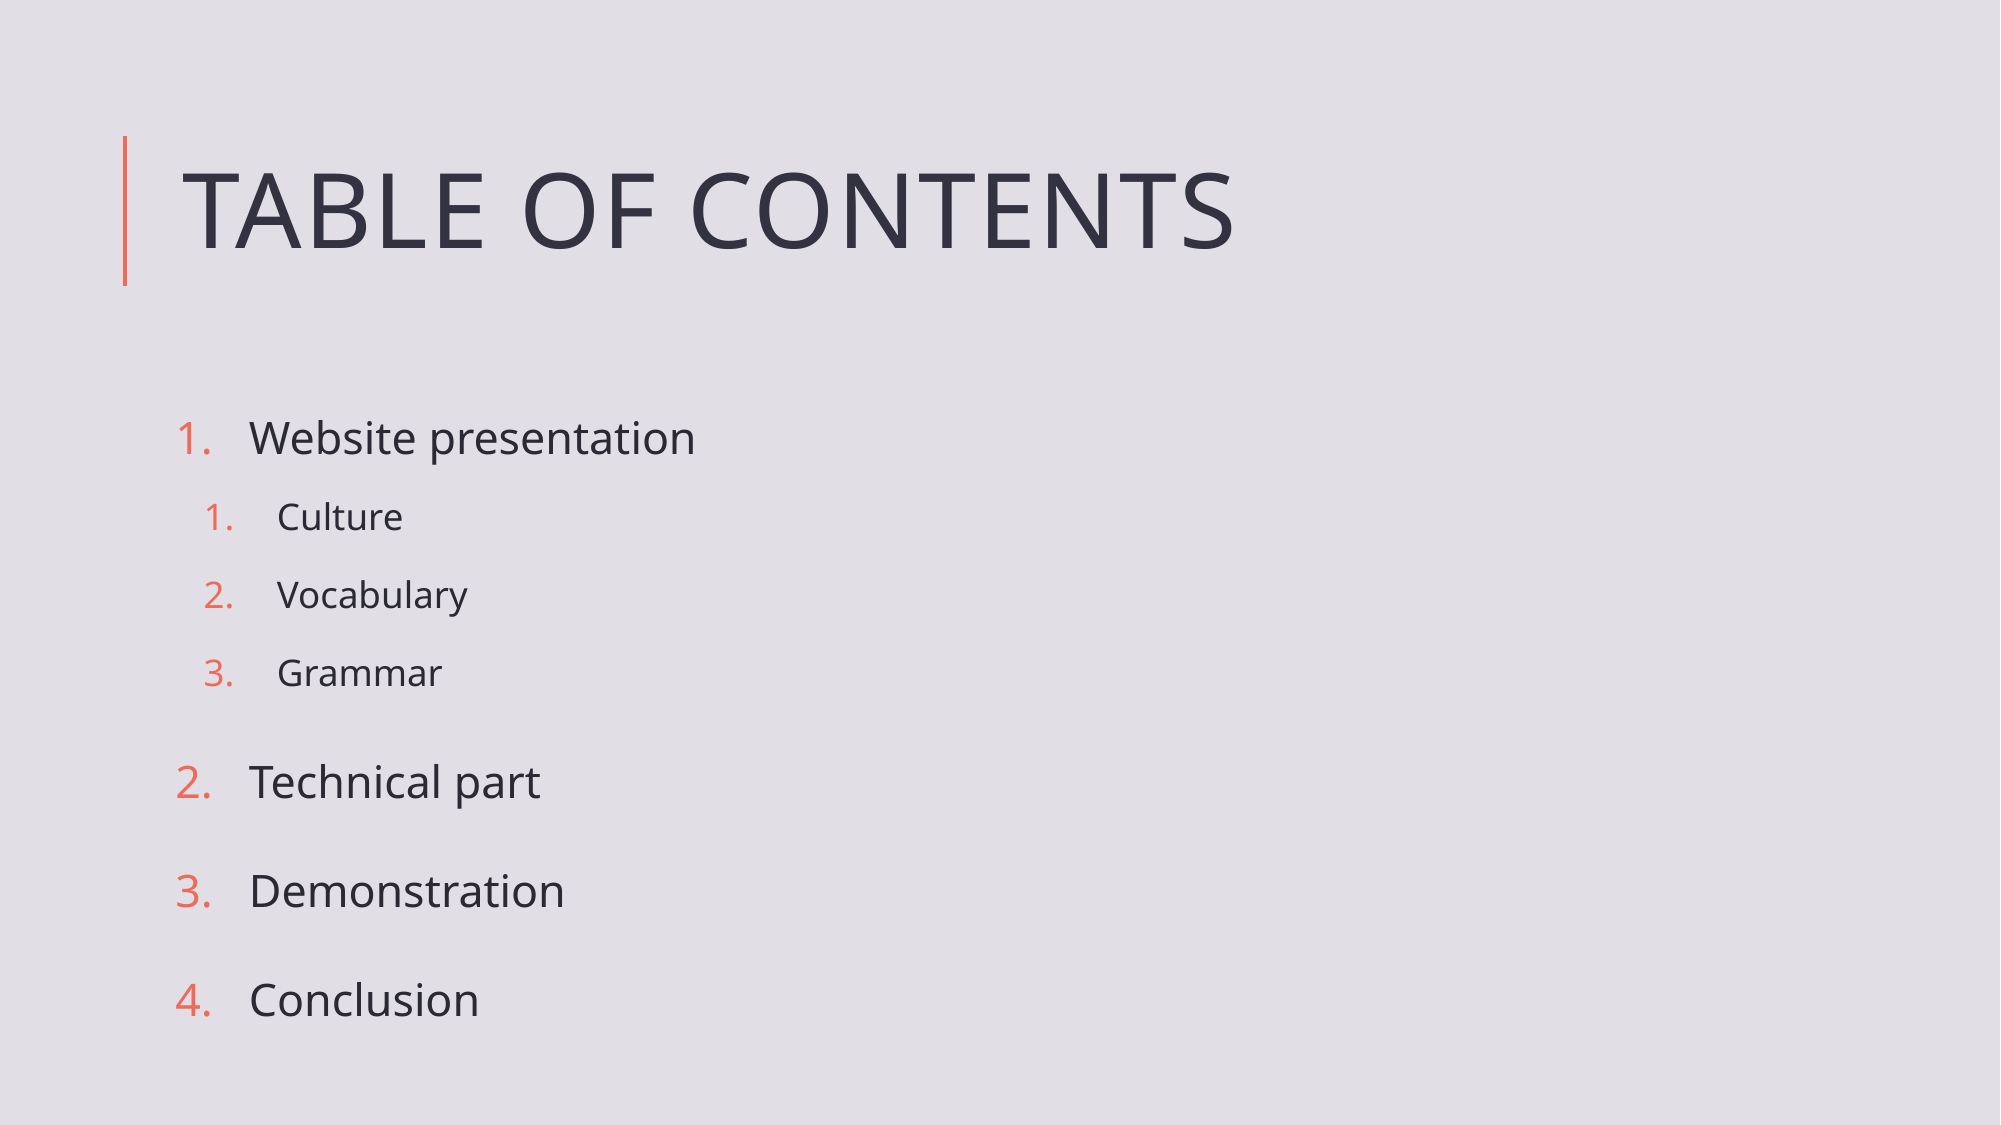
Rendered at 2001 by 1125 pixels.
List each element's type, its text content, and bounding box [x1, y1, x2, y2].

list Website presentation Culture Vocabulary Grammar Technical part Demonstration Conclusion [168, 375, 1763, 1035]
title Table of contents [168, 96, 1763, 342]
